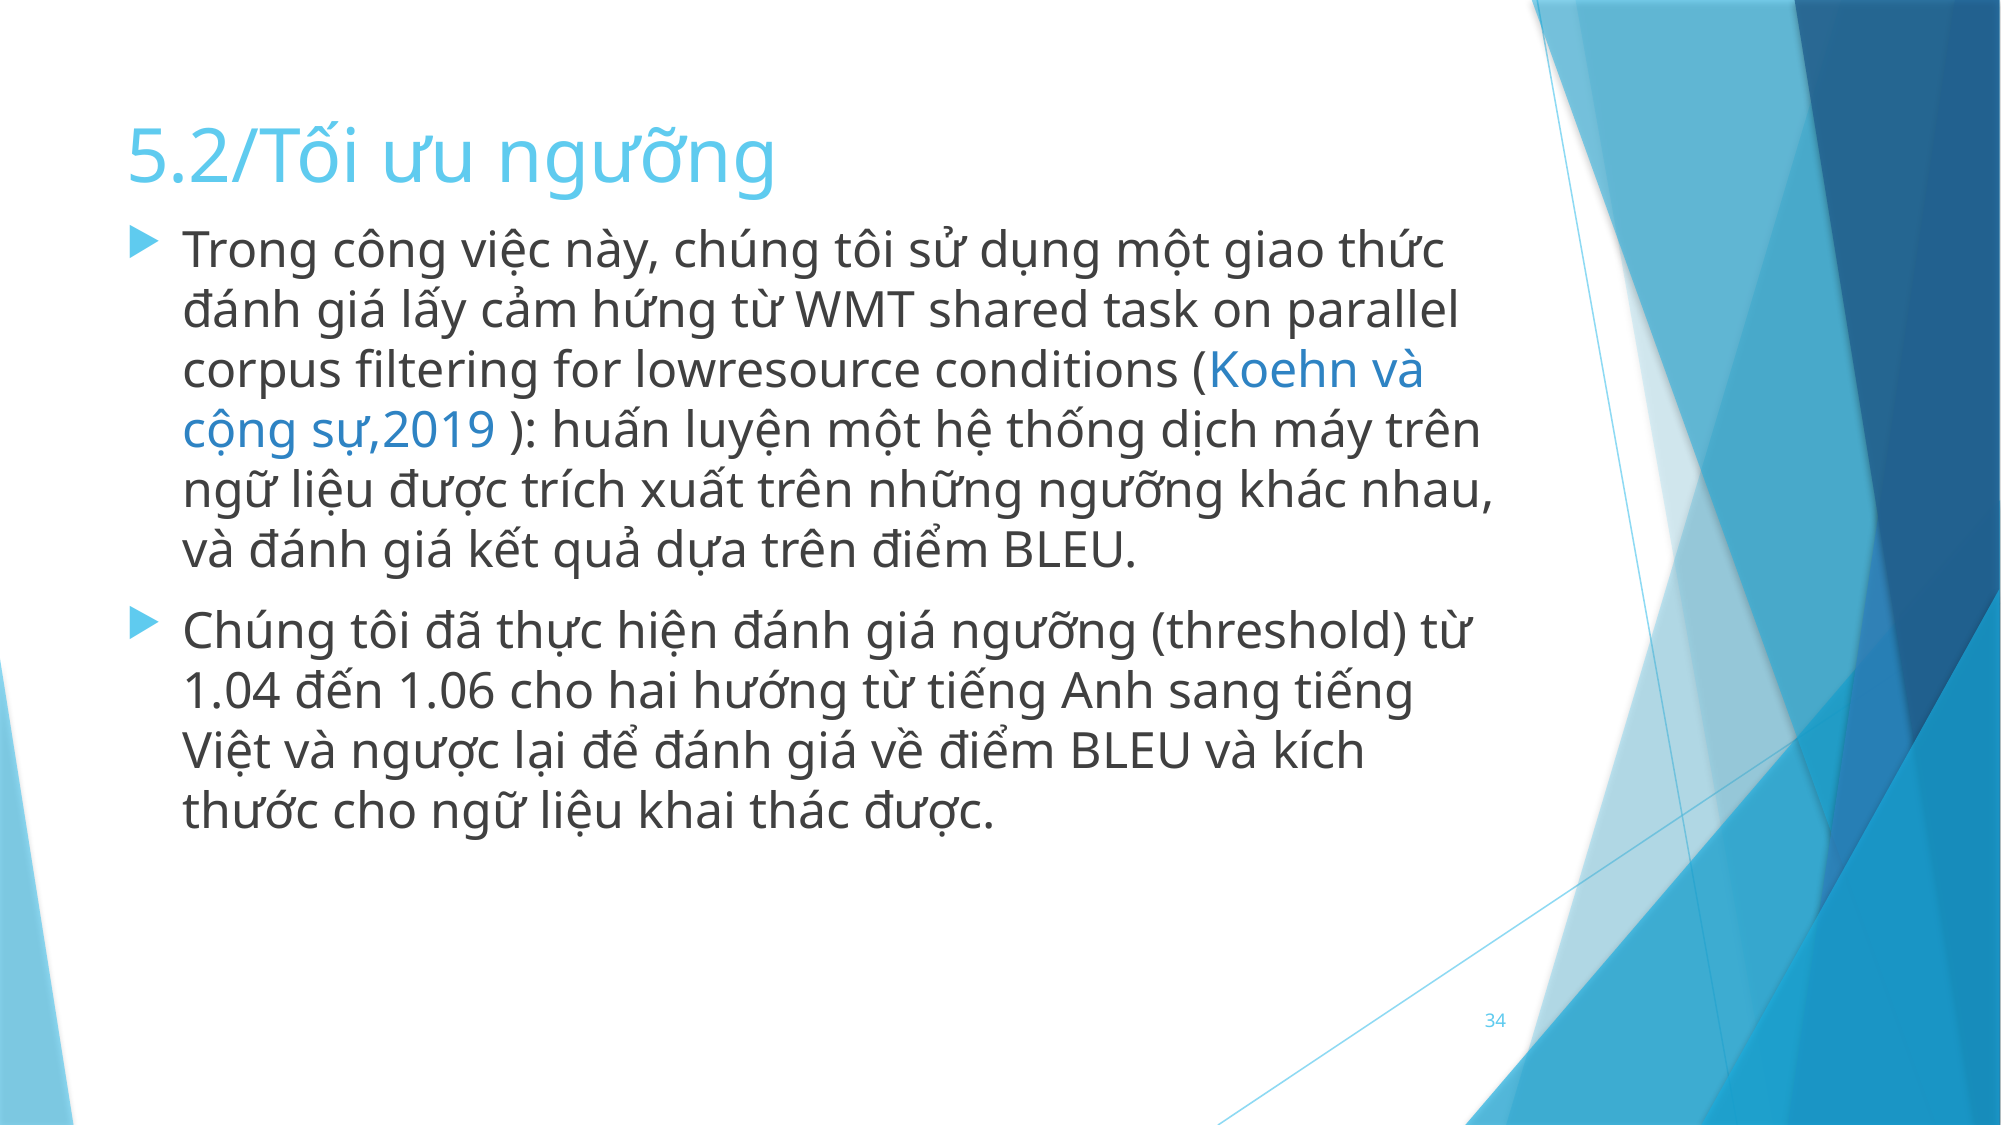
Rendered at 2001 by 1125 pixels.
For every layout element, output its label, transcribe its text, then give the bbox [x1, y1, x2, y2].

title 5.2/Tối ưu ngưỡng [111, 99, 1522, 209]
list Trong công việc này, chúng tôi sử dụng một giao thức đánh giá lấy cảm hứng từ WMT shared task on parallel corpus filtering for lowresource conditions (Koehn và cộng sự,2019 ): huấn luyện một hệ thống dịch máy trên ngữ liệu được trích xuất trên những ngưỡng khác nhau, và đánh giá kết quả dựa trên điểm BLEU. Chúng tôi đã thực hiện đánh giá ngưỡng (threshold) từ 1.04 đến 1.06 cho hai hướng từ tiếng Anh sang tiếng Việt và ngược lại để đánh giá về điểm BLEU và kích thước cho ngữ liệu khai thác được. [111, 209, 1522, 992]
slide_number 34 [1409, 991, 1522, 1051]
